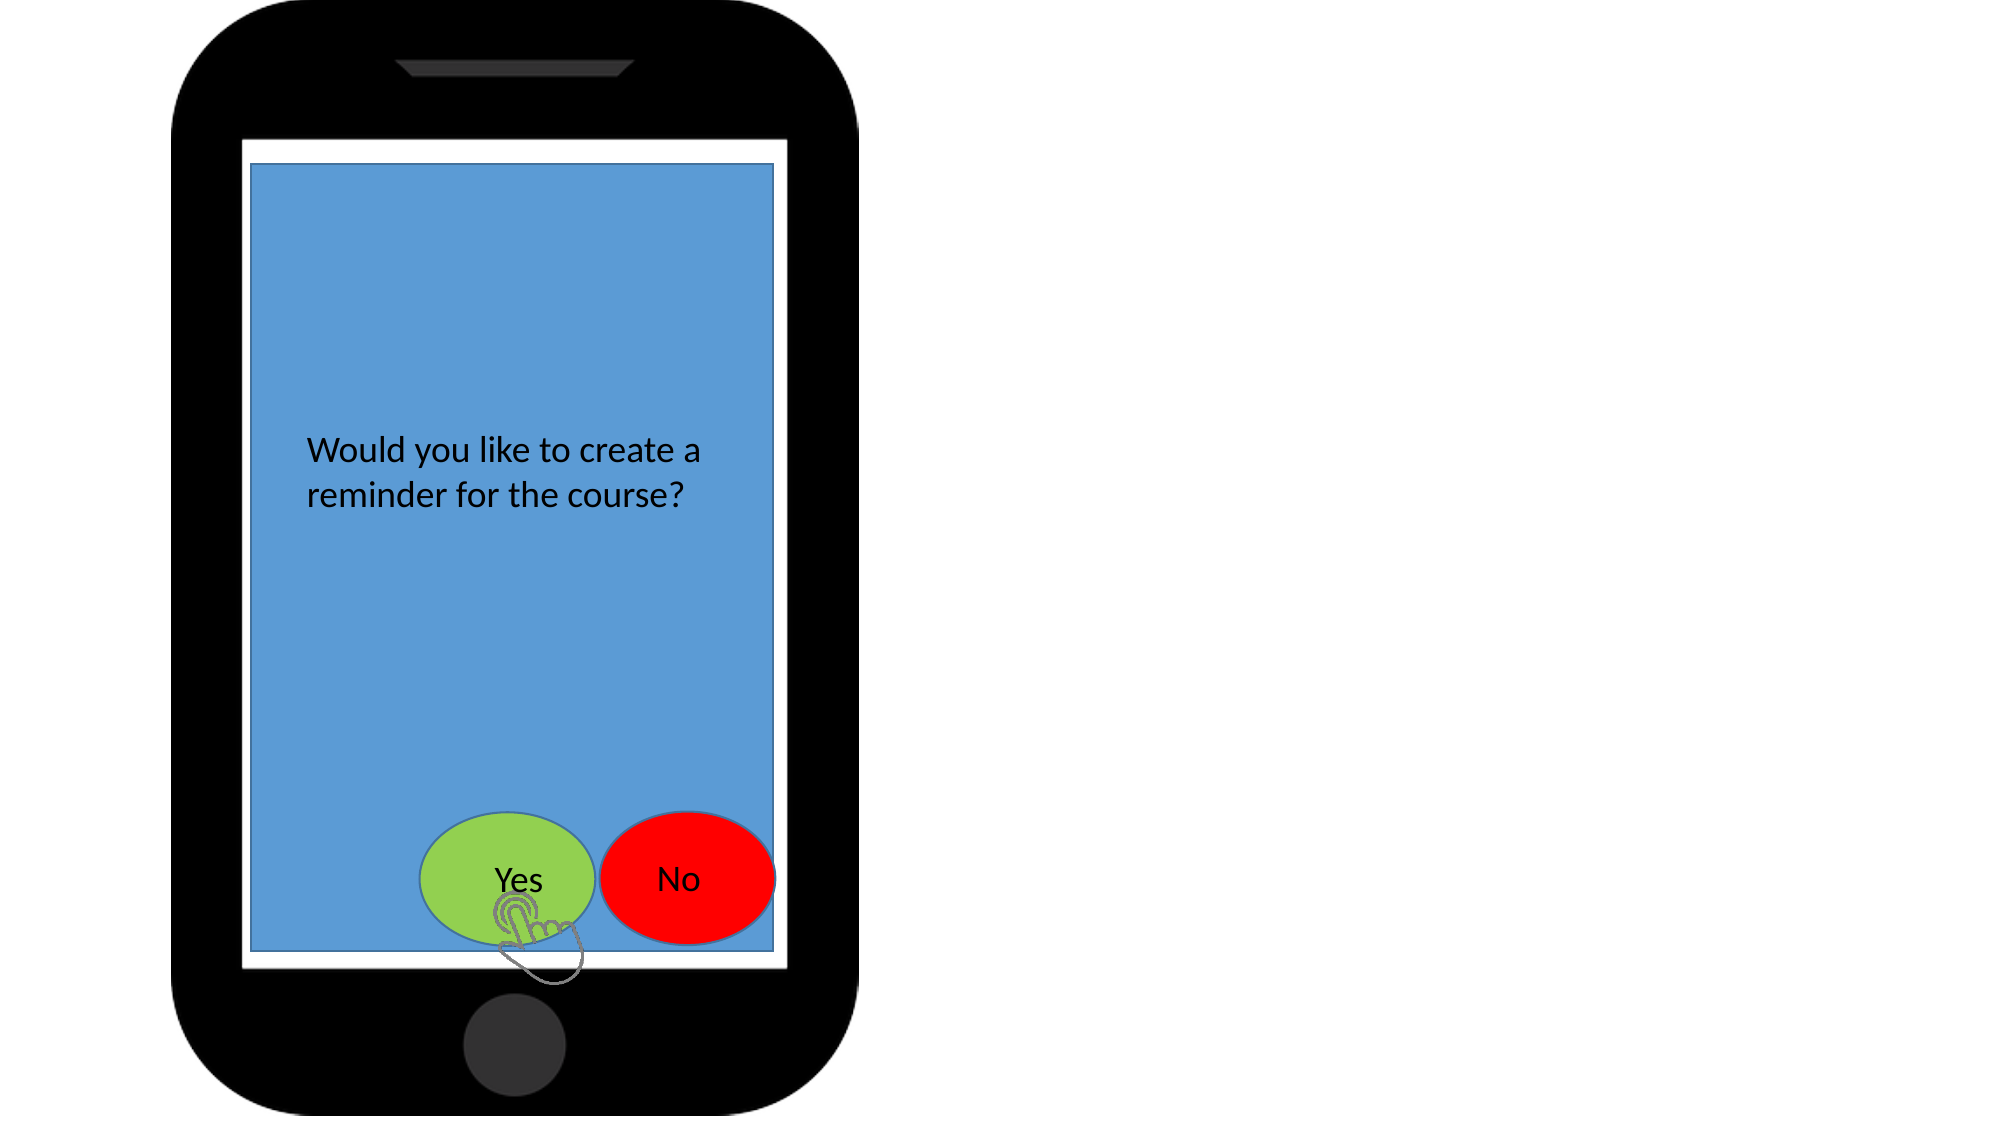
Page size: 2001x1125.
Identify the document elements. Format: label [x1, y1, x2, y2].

picture [171, 0, 859, 1116]
